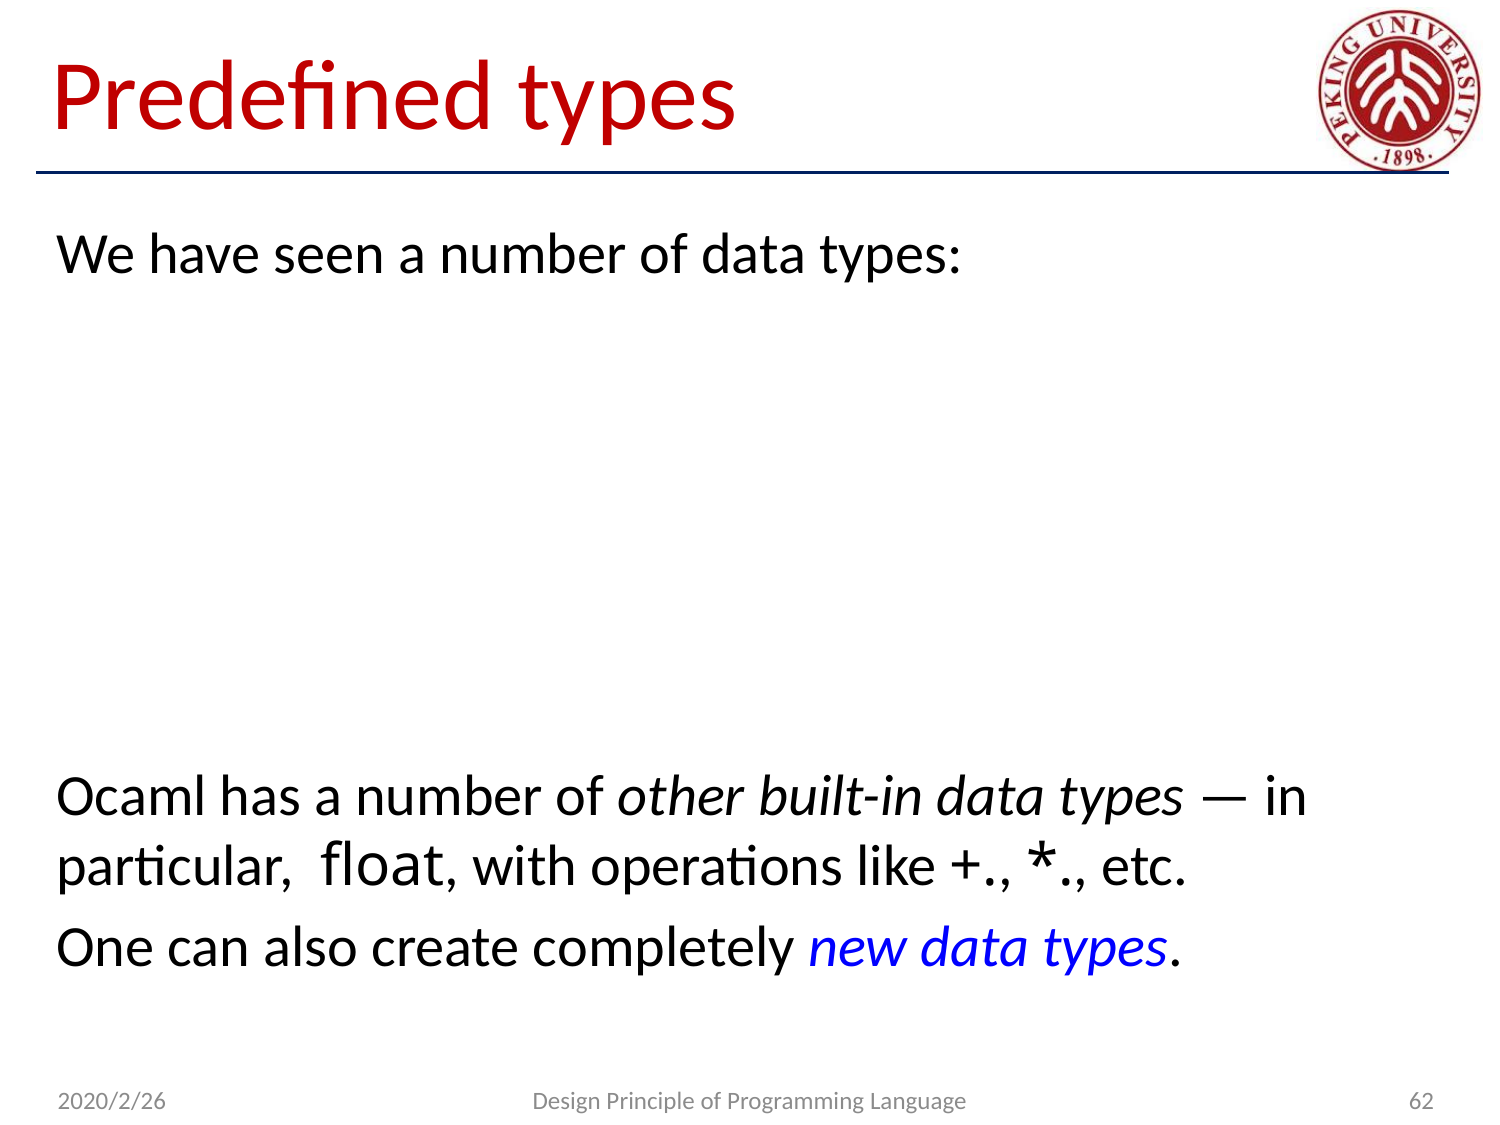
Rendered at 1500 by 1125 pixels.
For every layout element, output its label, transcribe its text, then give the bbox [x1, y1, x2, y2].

footer Design Principle of Programming Language [512, 1069, 988, 1125]
picture [1316, 7, 1483, 174]
title Predefined types [36, 19, 1399, 161]
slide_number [42, 1069, 393, 1125]
slide_number 62 [1099, 1069, 1450, 1125]
